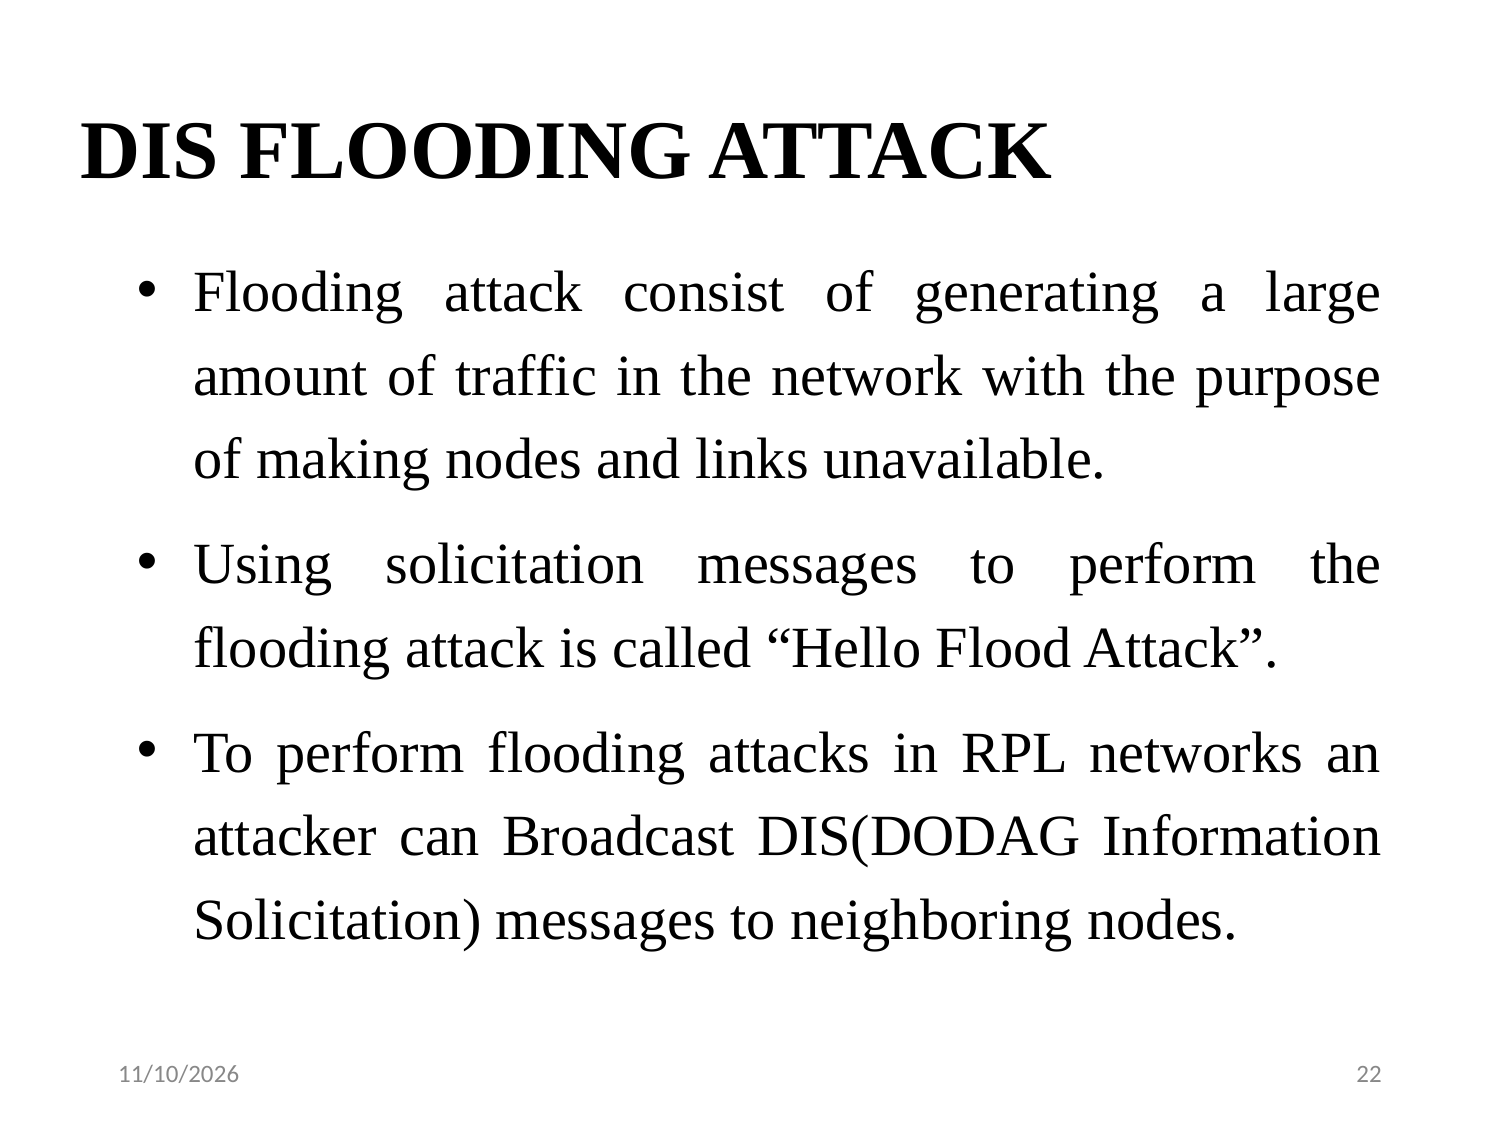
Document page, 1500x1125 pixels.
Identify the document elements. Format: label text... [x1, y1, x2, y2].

slide_number 22 [1059, 1042, 1397, 1103]
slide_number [103, 1042, 441, 1103]
title DIS FLOODING ATTACK [64, 42, 1359, 261]
list Flooding attack consist of generating a large amount of traffic in the network with the purpose of making nodes and links unavailable. Using solicitation messages to perform the flooding attack is called “Hello Flood Attack”. To perform flooding attacks in RPL networks an attacker can Broadcast DIS(DODAG Information Solicitation) messages to neighboring nodes. [103, 231, 1397, 1014]
